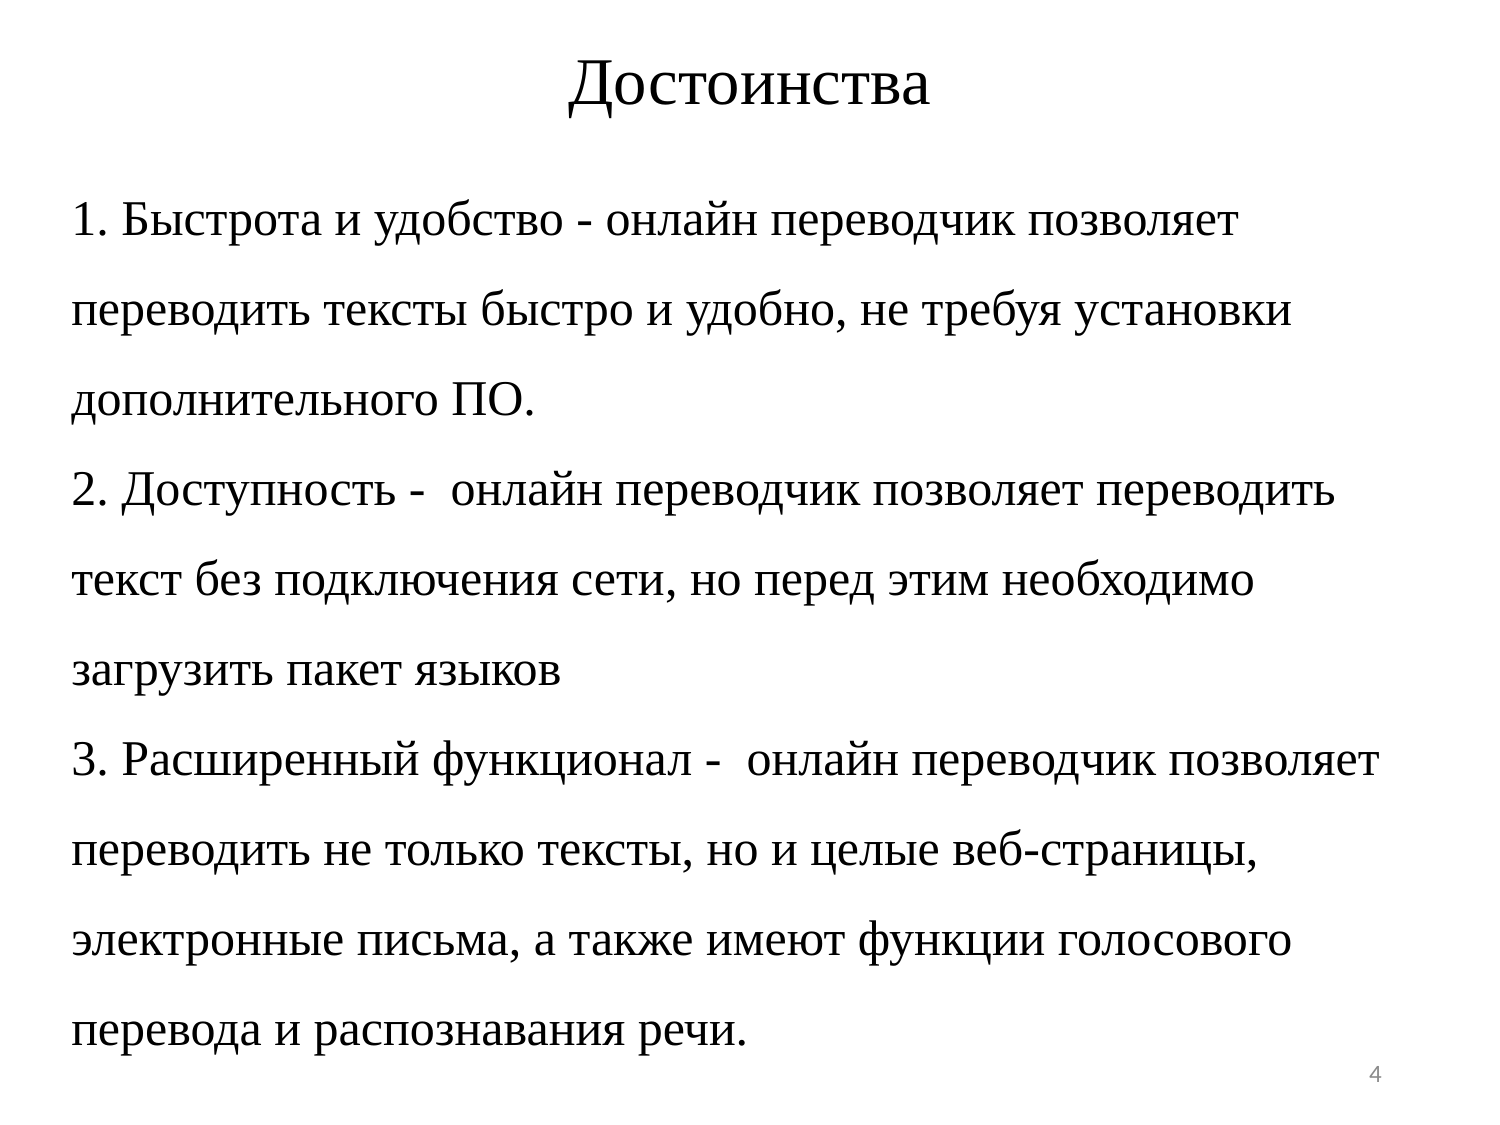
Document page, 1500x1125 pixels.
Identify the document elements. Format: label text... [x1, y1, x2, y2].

text_box 1. Быстрота и удобство - онлайн переводчик позволяет переводить тексты быстро и удобно, не требуя установки дополнительного ПО. 2. Доступность - онлайн переводчик позволяет переводить текст без подключения сети, но перед этим необходимо загрузить пакет языков 3. Расширенный функционал - онлайн переводчик позволяет переводить не только тексты, но и целые веб-страницы, электронные письма, а также имеют функции голосового перевода и распознавания речи. [56, 147, 1444, 1125]
title Достоинства [0, 0, 1500, 166]
